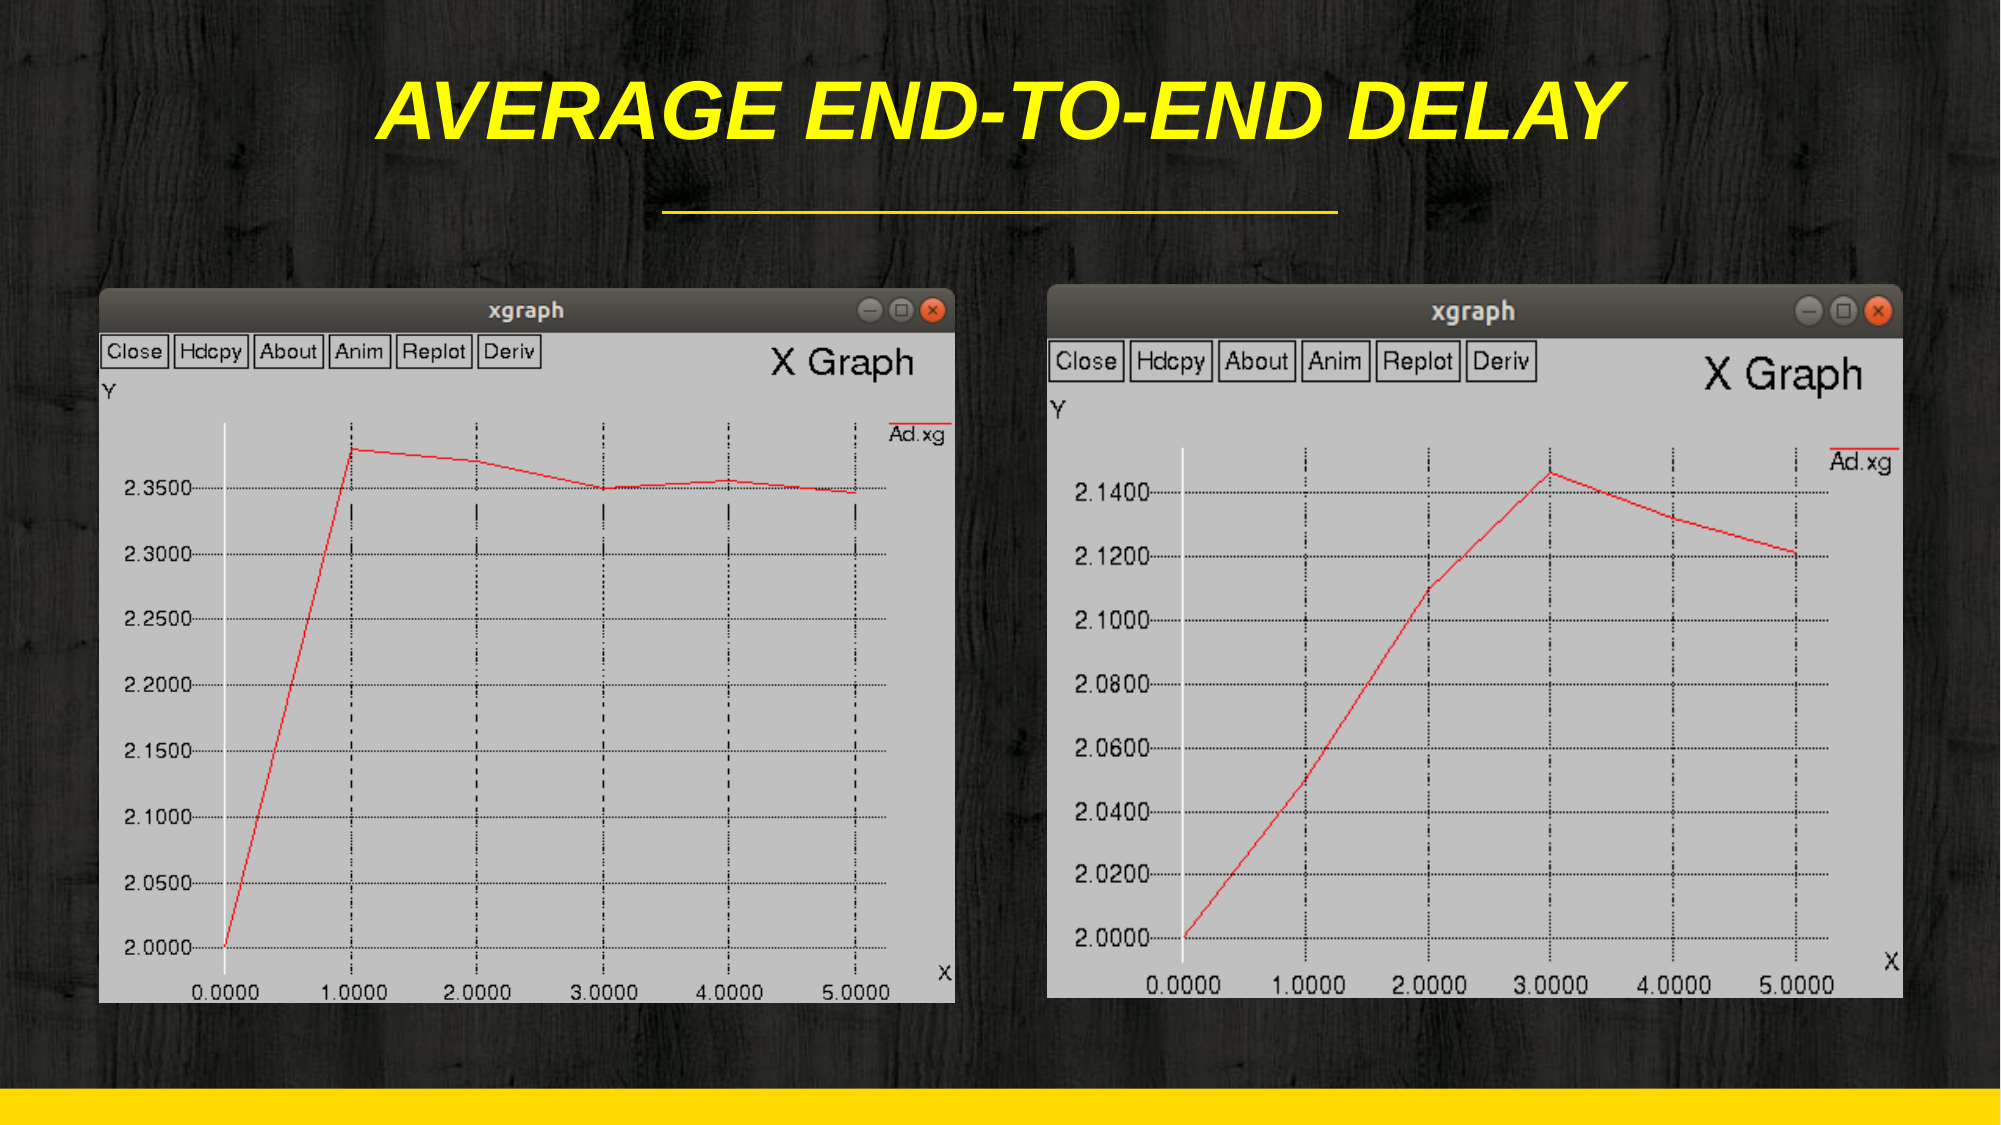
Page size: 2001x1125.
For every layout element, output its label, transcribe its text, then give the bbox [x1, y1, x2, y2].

picture [0, 0, 2001, 1125]
title AVERAGE END-TO-END DELAY [99, 0, 1900, 213]
